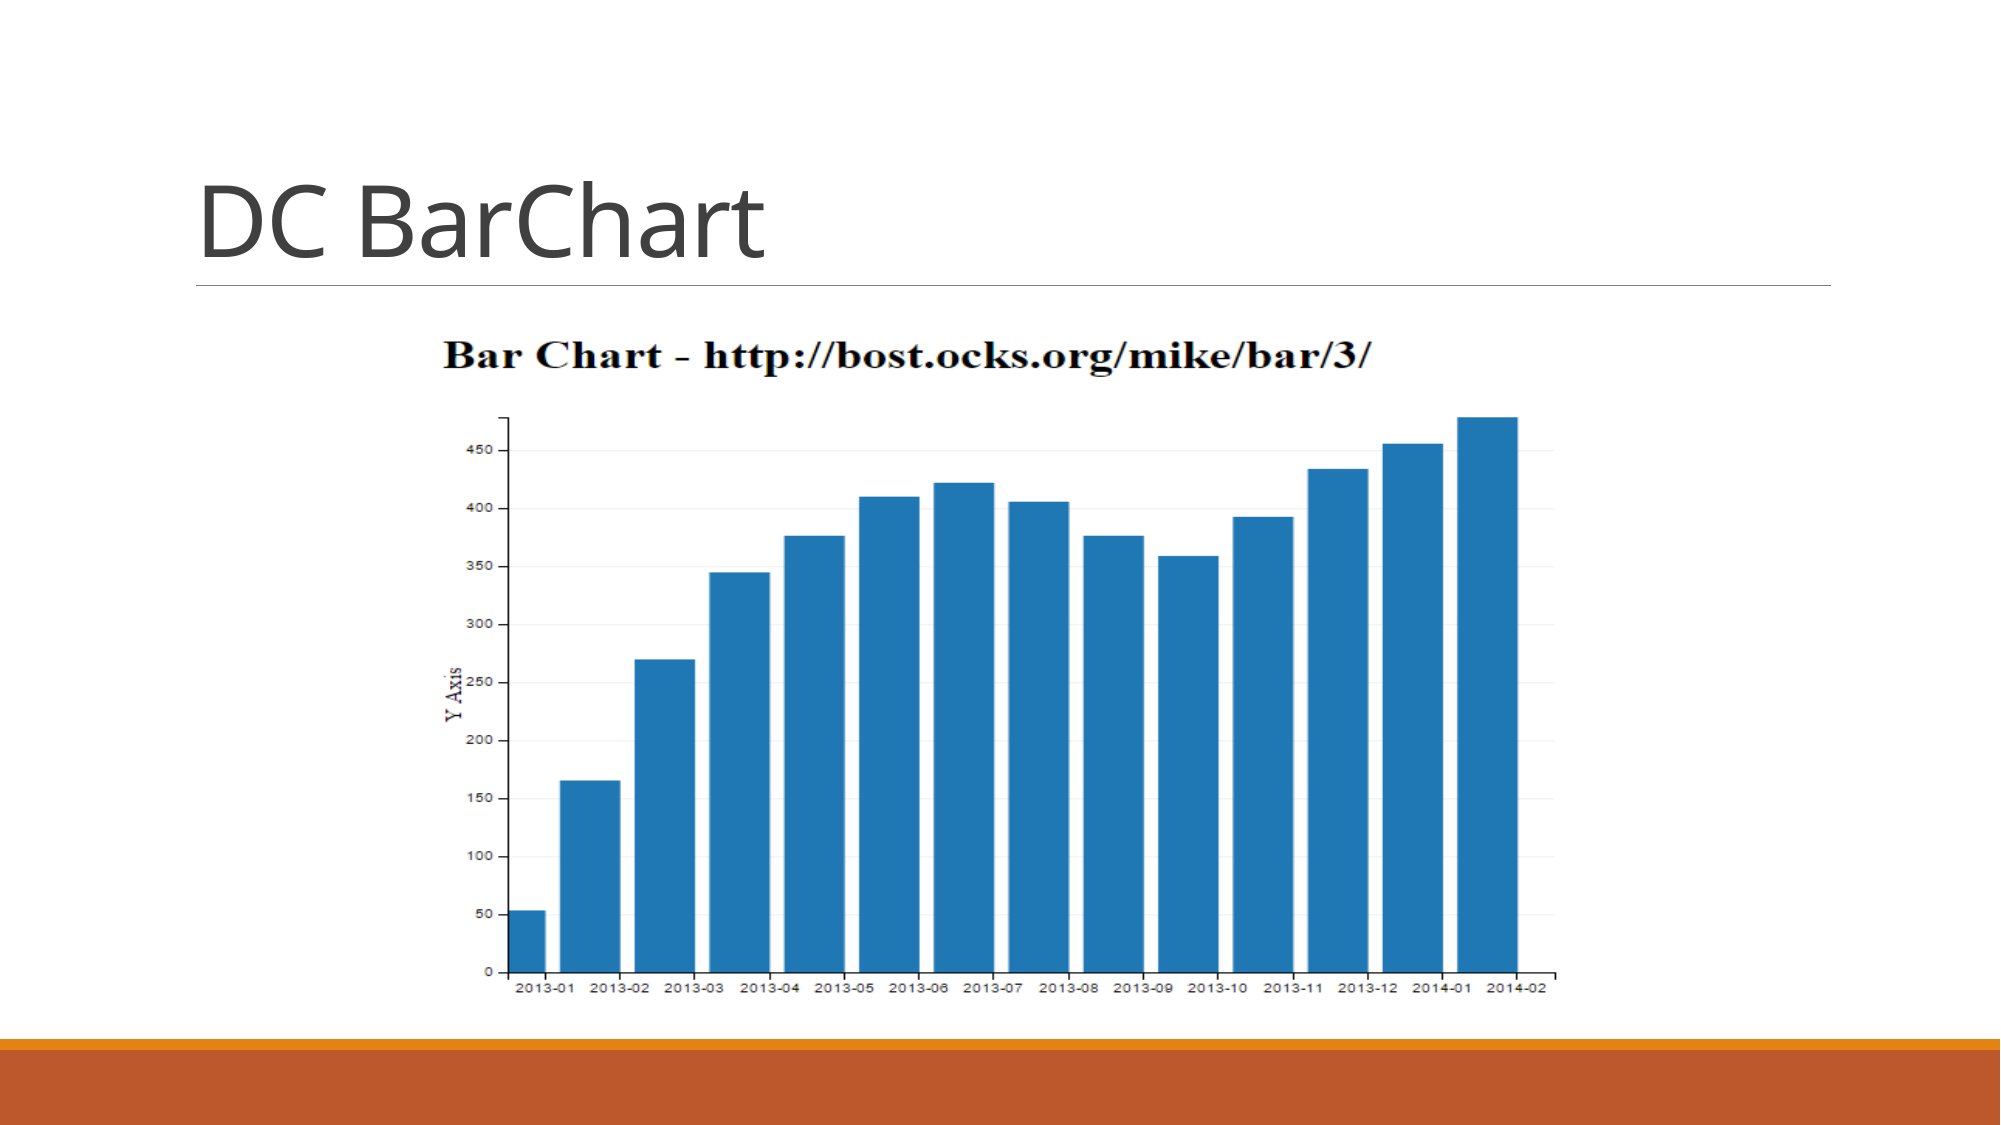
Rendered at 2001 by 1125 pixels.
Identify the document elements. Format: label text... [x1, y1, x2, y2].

picture [417, 323, 1589, 1015]
title DC BarChart [180, 47, 1830, 285]
